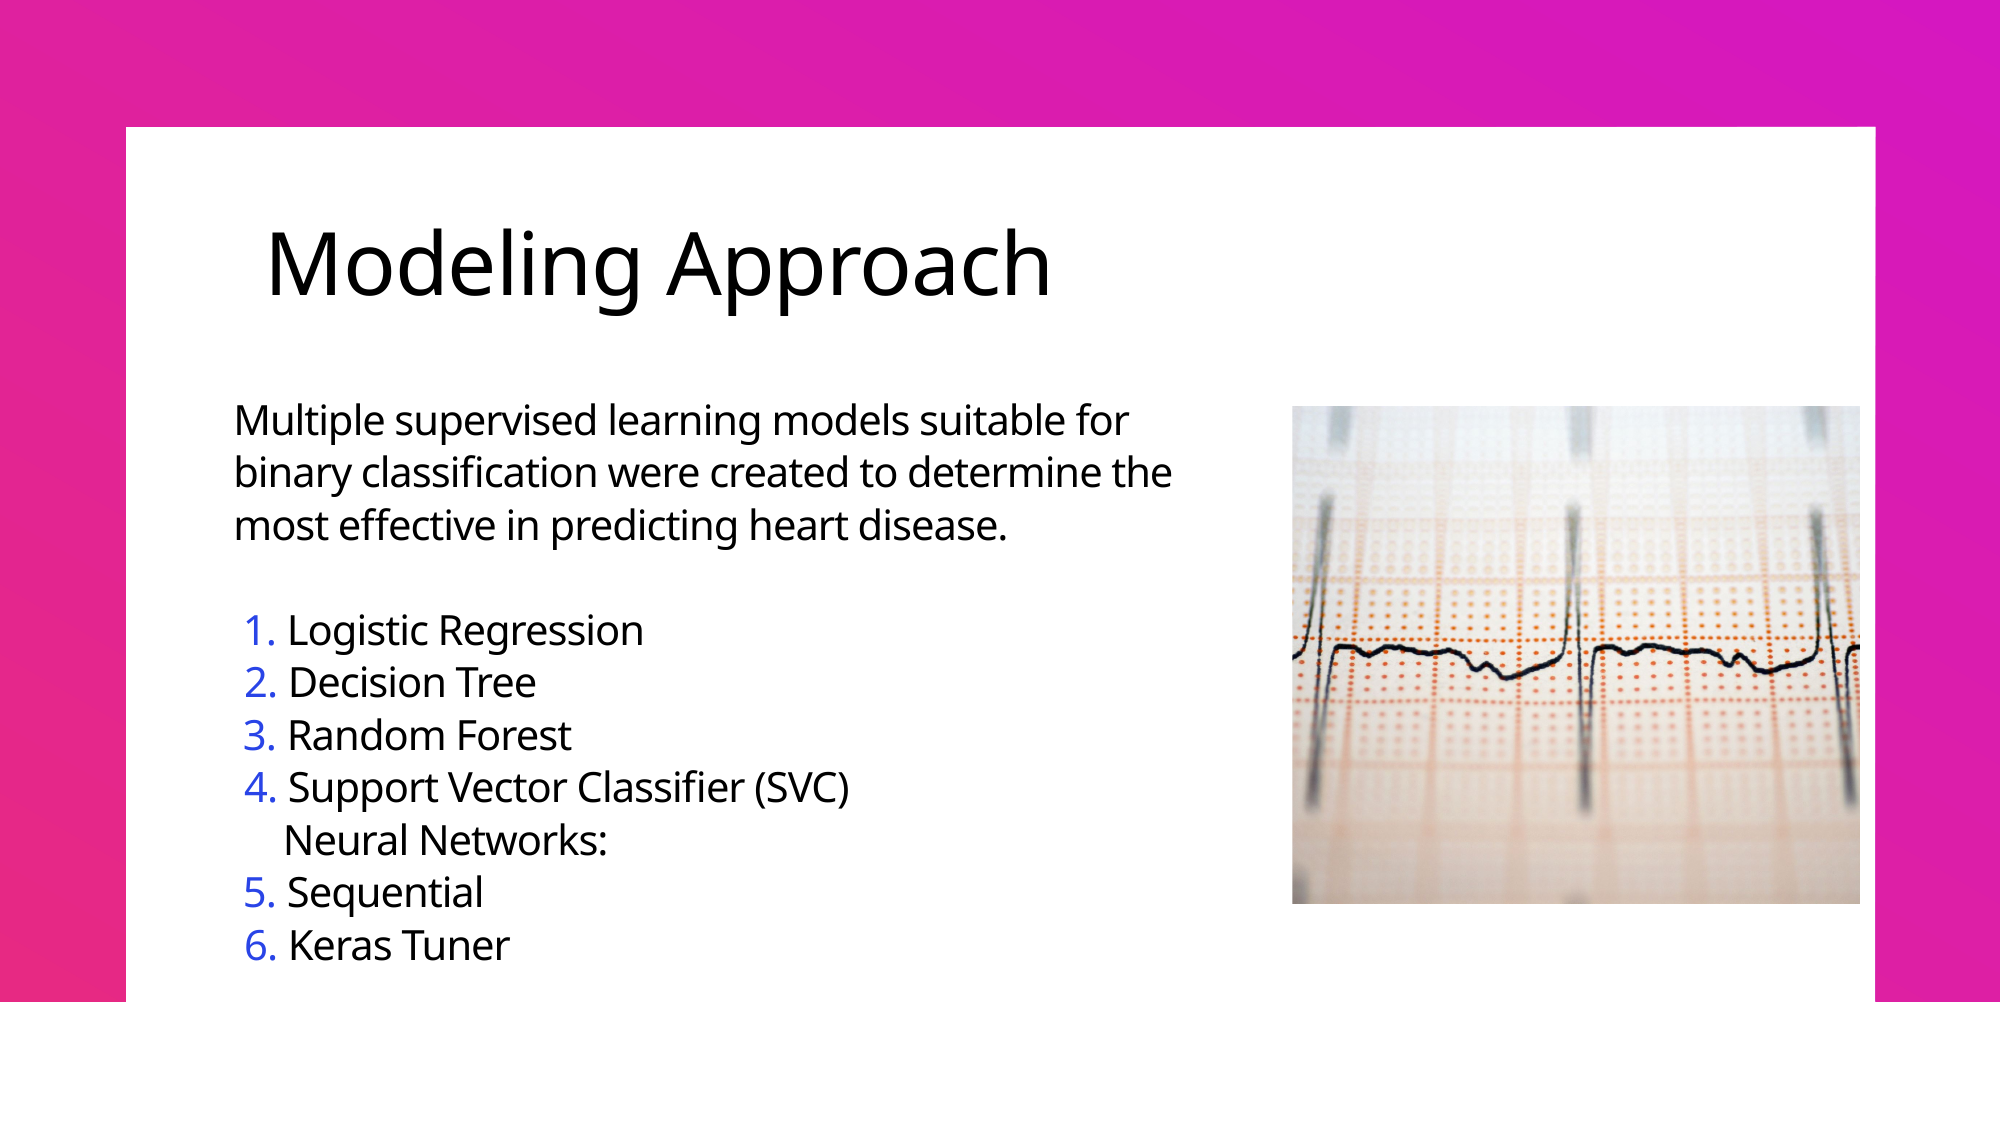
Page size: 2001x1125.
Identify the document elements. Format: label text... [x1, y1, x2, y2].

title Multiple supervised learning models suitable for binary classification were created to determine the most effective in predicting heart disease. 1. Logistic Regression 2. Decision Tree 3. Random Forest 4. Support Vector Classifier (SVC) Neural Networks: 5. Sequential 6. Keras Tuner [218, 318, 1229, 1042]
picture [1292, 406, 1860, 904]
text_box Modeling Approach [249, 208, 1750, 429]
